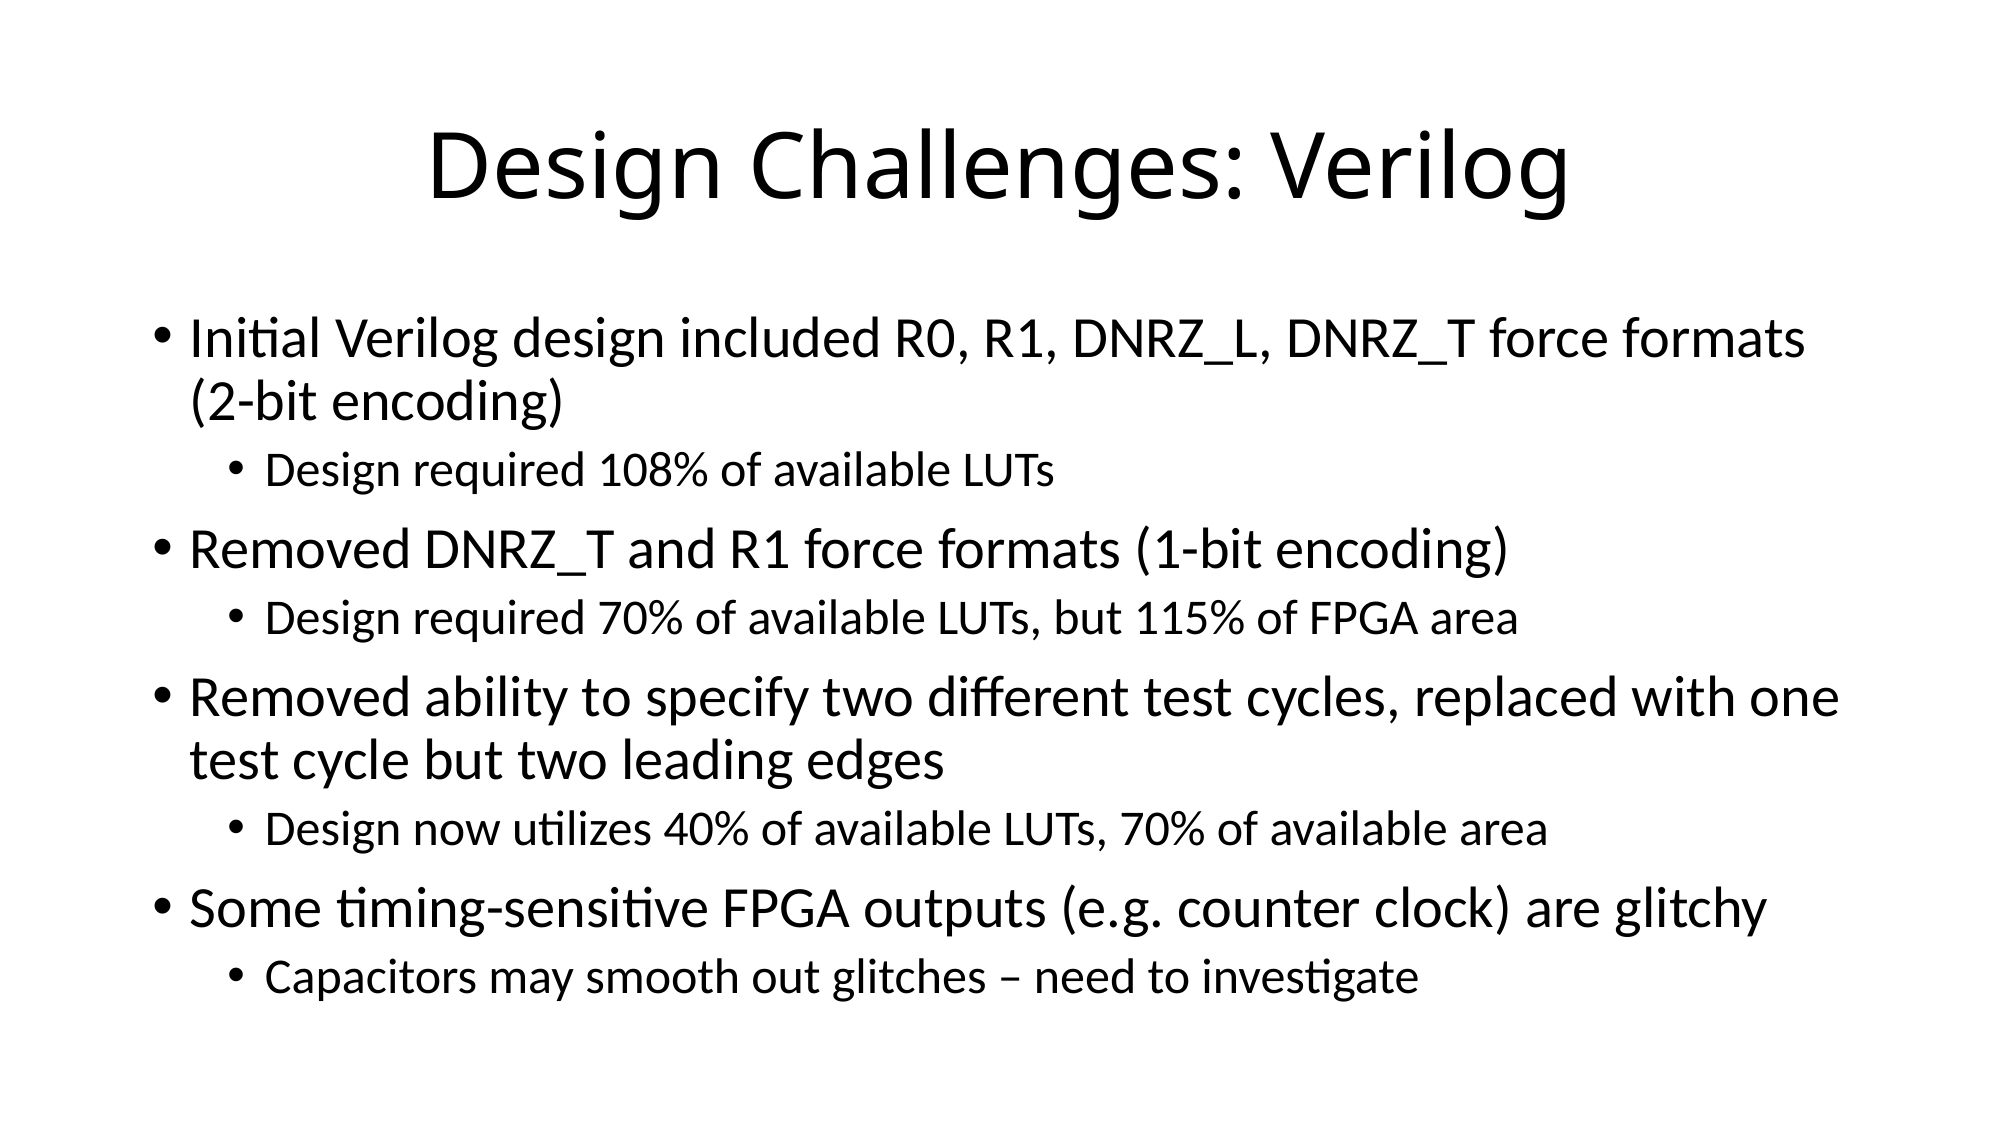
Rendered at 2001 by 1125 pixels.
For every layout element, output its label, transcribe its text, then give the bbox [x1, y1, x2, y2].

list Initial Verilog design included R0, R1, DNRZ_L, DNRZ_T force formats (2-bit encoding) Design required 108% of available LUTs Removed DNRZ_T and R1 force formats (1-bit encoding) Design required 70% of available LUTs, but 115% of FPGA area Removed ability to specify two different test cycles, replaced with one test cycle but two leading edges Design now utilizes 40% of available LUTs, 70% of available area Some timing-sensitive FPGA outputs (e.g. counter clock) are glitchy Capacitors may smooth out glitches – need to investigate [137, 299, 1863, 1014]
title Design Challenges: Verilog [137, 59, 1863, 278]
